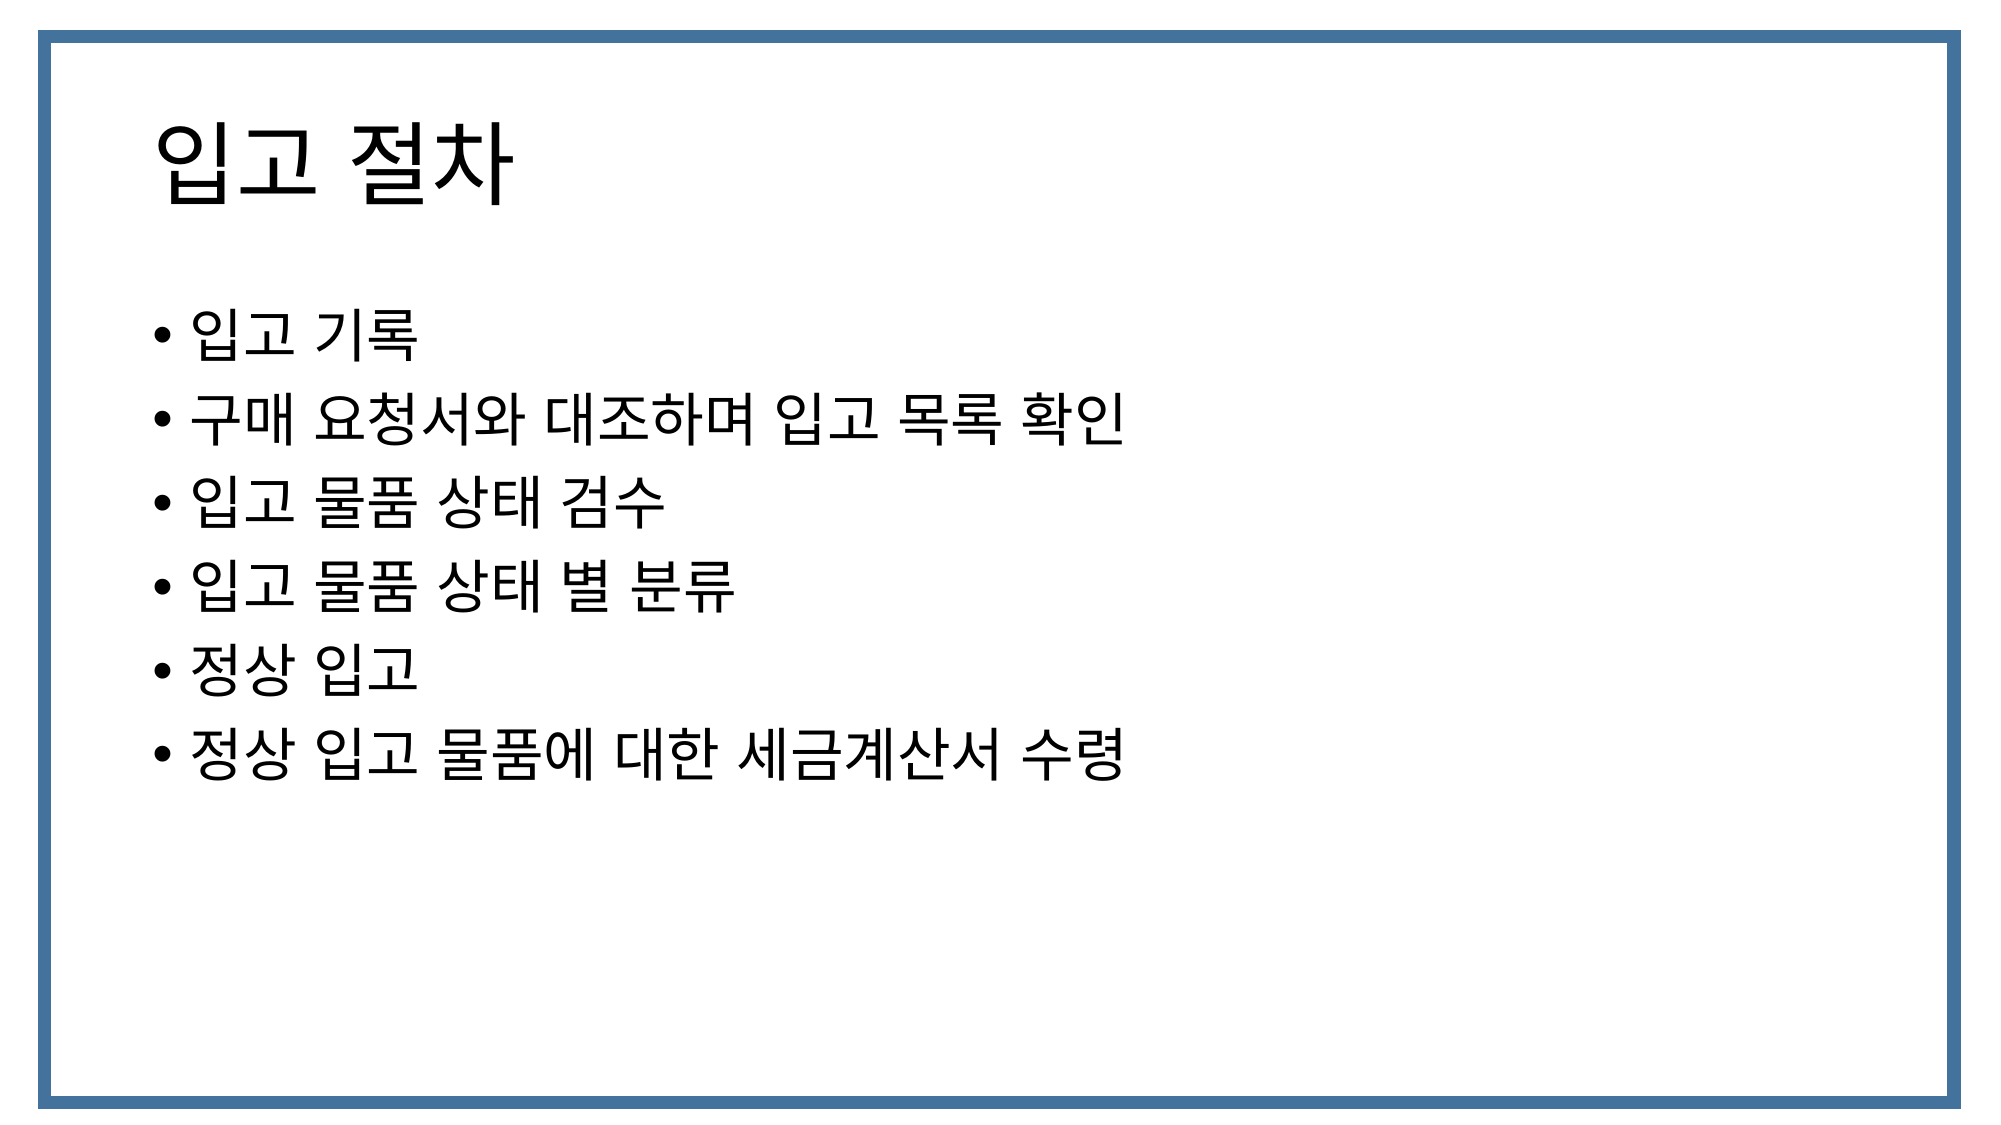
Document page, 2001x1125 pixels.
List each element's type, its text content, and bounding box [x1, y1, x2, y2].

title 입고 절차 [137, 59, 1863, 278]
list 입고 기록 구매 요청서와 대조하며 입고 목록 확인 입고 물품 상태 검수 입고 물품 상태 별 분류 정상 입고 정상 입고 물품에 대한 세금계산서 수령 [137, 299, 1863, 1014]
